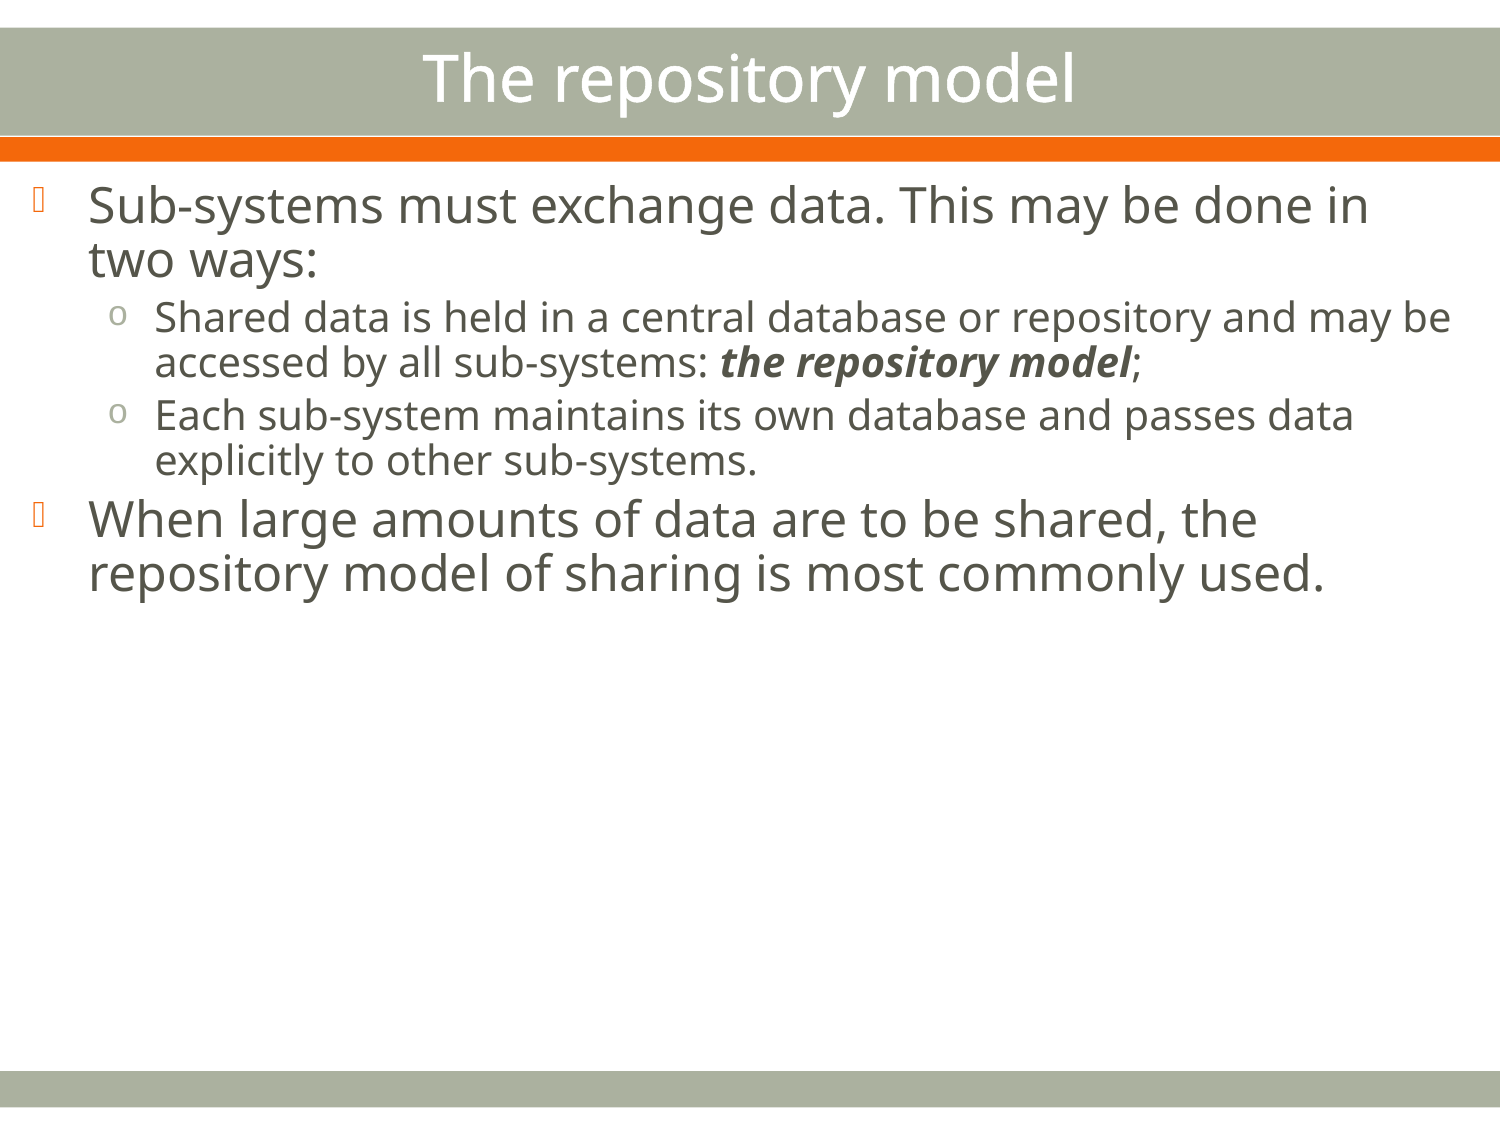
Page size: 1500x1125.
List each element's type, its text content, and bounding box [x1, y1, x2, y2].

list Sub-systems must exchange data. This may be done in two ways: Shared data is held in a central database or repository and may be accessed by all sub-systems: the repository model; Each sub-system maintains its own database and passes data explicitly to other sub-systems. When large amounts of data are to be shared, the repository model of sharing is most commonly used. [17, 172, 1483, 1059]
title The repository model [0, 29, 1500, 123]
